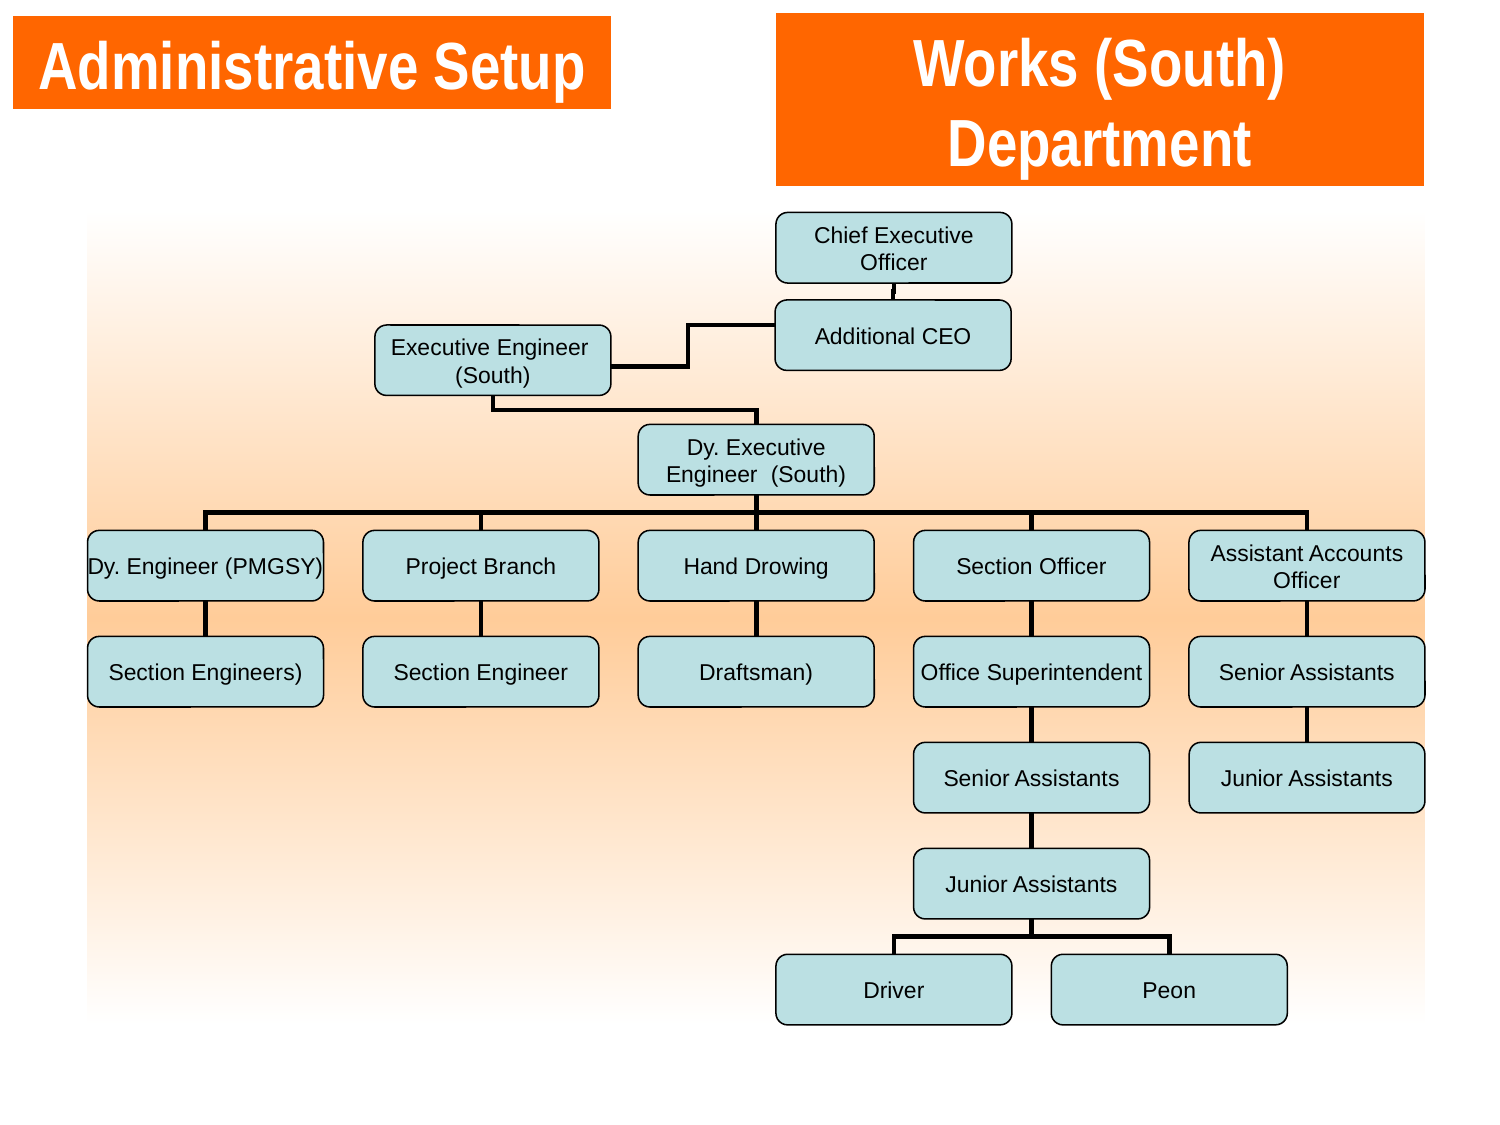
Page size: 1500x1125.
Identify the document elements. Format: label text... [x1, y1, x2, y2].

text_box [87, 212, 1426, 1026]
text_box Works (South) Department [774, 12, 1425, 188]
text_box Administrative Setup [12, 15, 613, 111]
